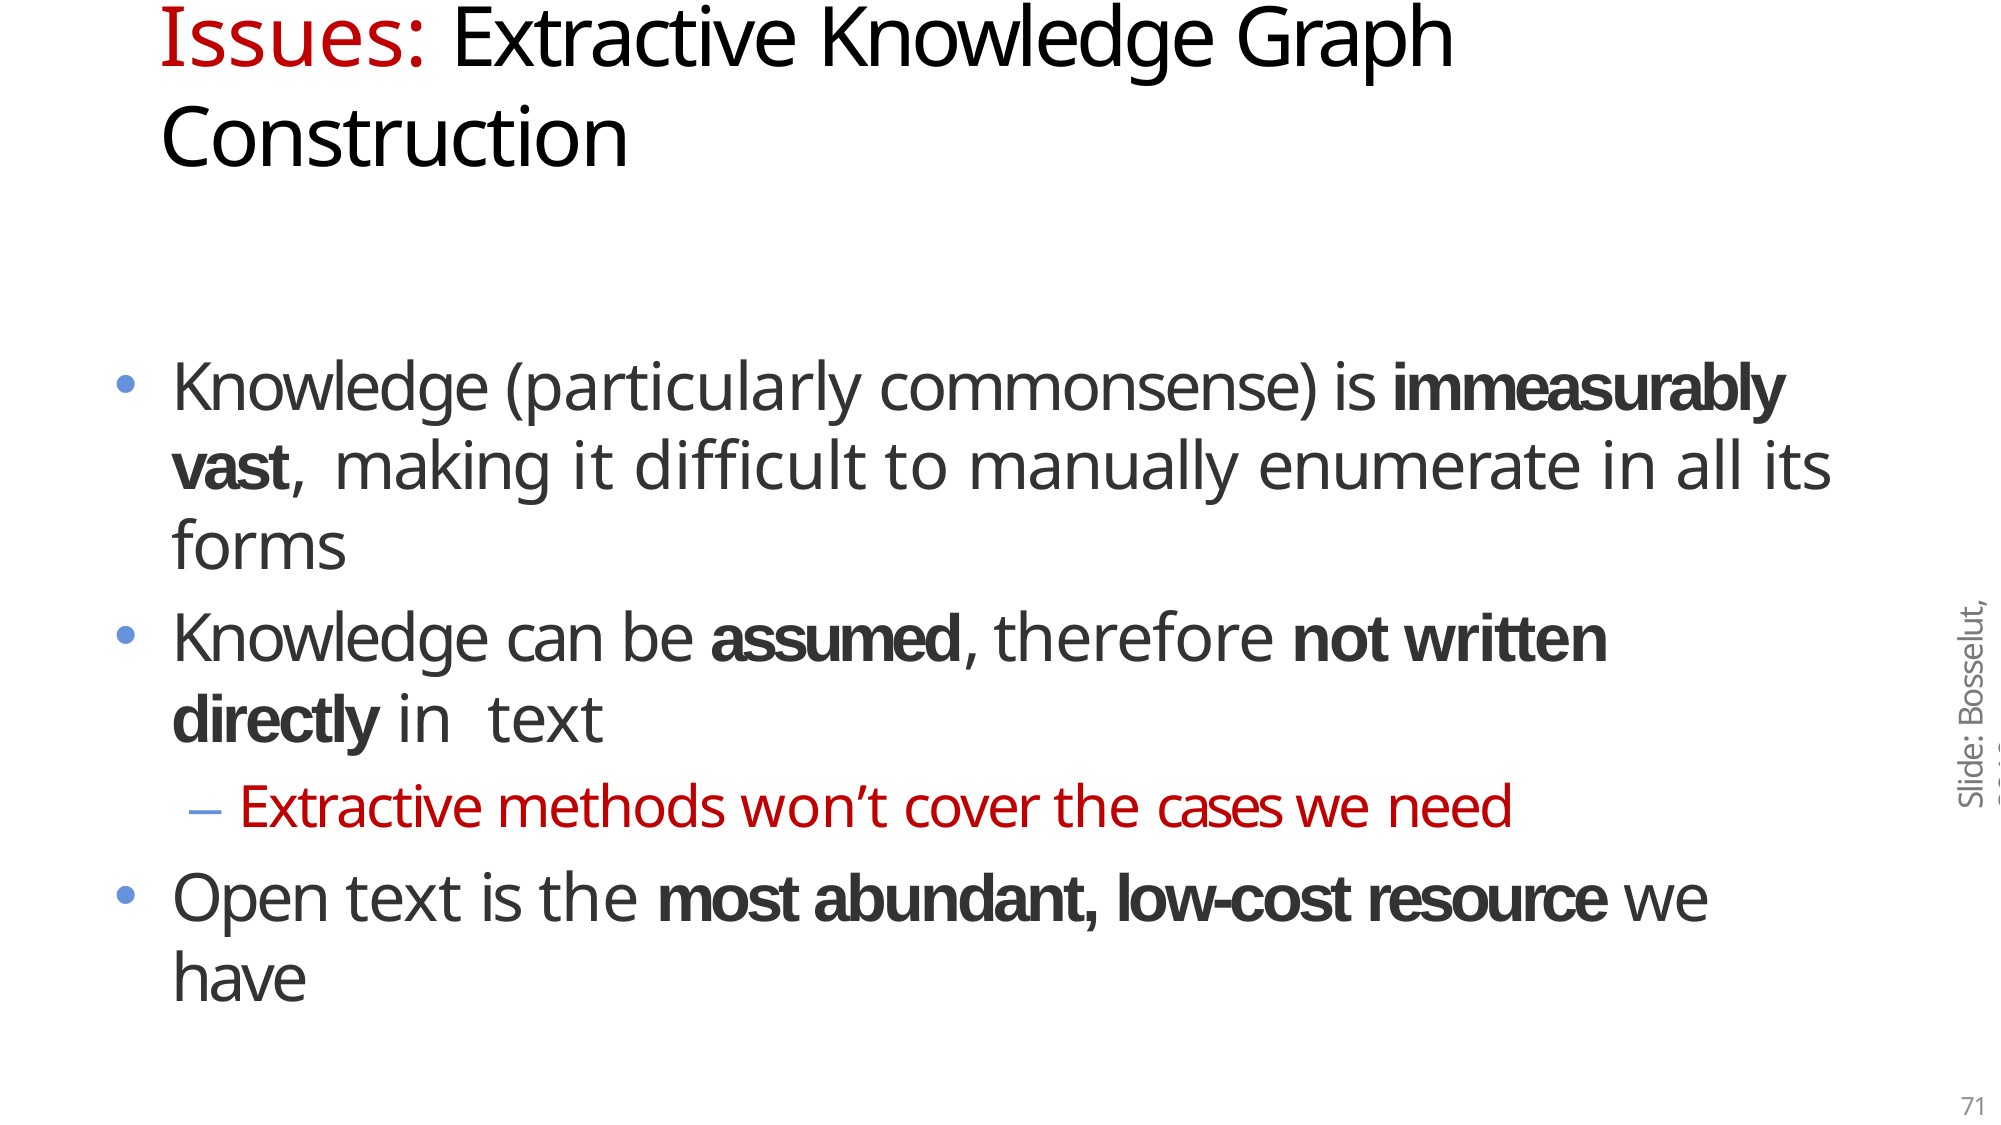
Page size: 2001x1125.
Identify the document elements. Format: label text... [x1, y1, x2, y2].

text_box Slide: Bosselut, 2019 [1949, 528, 1995, 812]
text_box 71 [1953, 1089, 1993, 1125]
text_box Knowledge (particularly commonsense) is immeasurably vast, making it diﬃcult to manually enumerate in all its forms Knowledge can be assumed, therefore not written directly in text – Extractive methods won’t cover the cases we need Open text is the most abundant, low-cost resource we have [112, 338, 1852, 1015]
title Issues: Extractive Knowledge Graph Construction [157, 0, 1873, 184]
